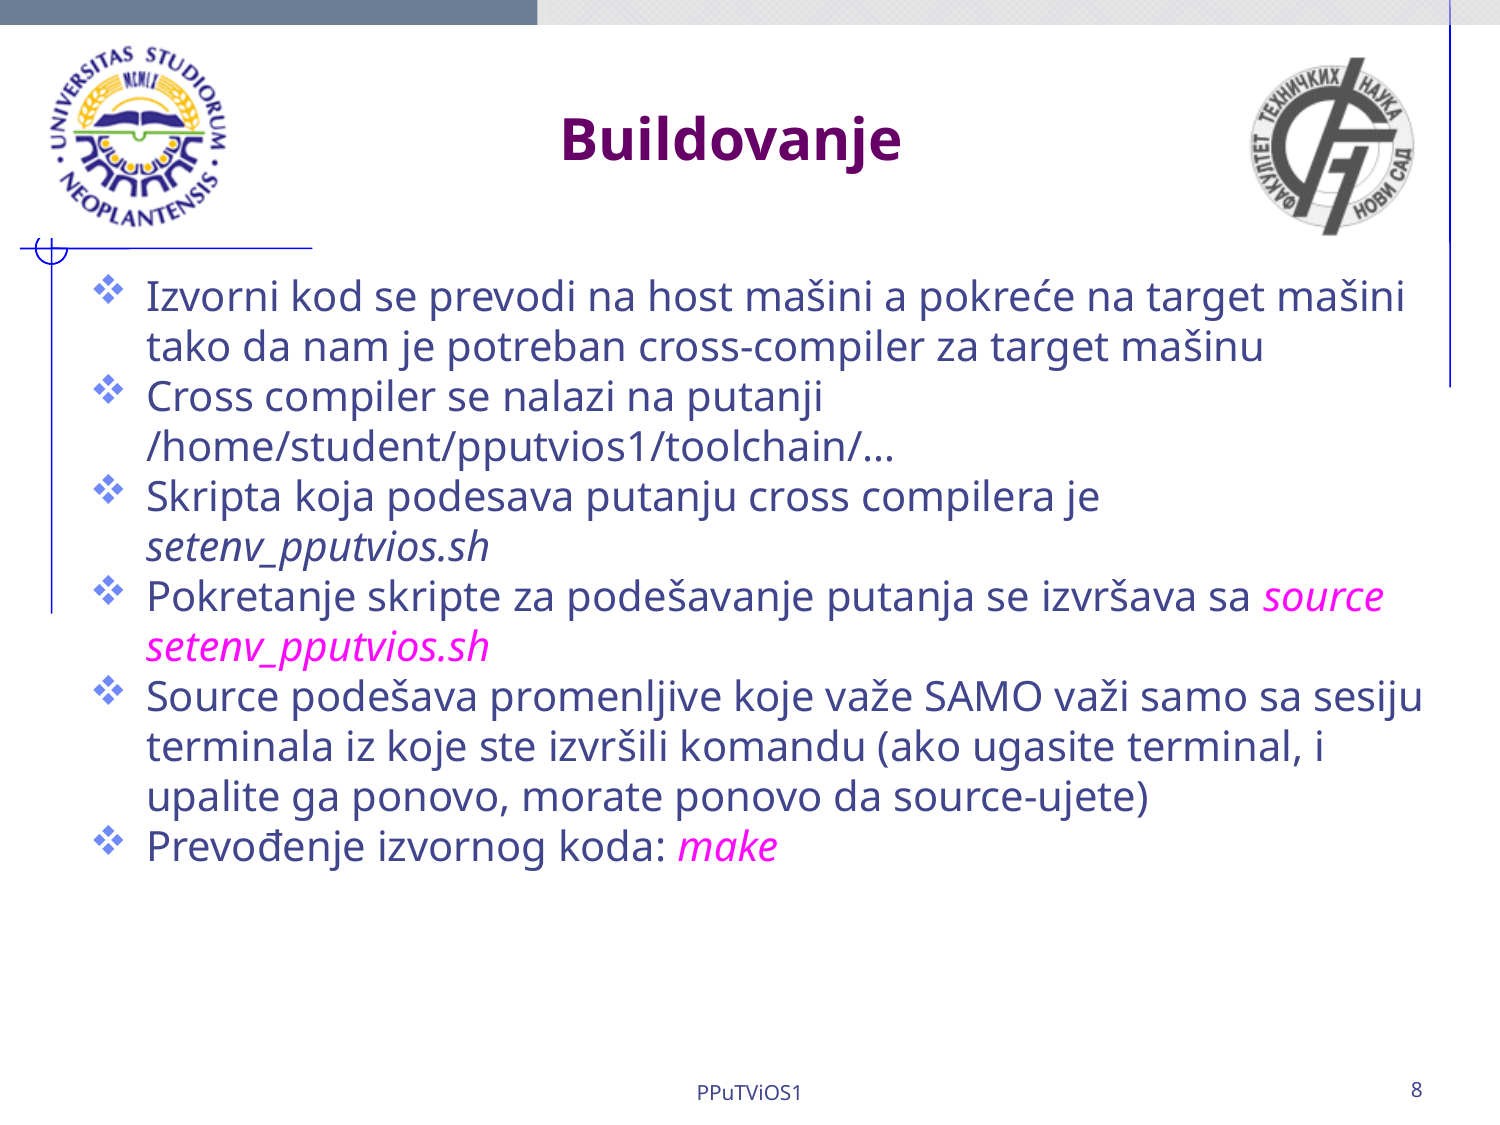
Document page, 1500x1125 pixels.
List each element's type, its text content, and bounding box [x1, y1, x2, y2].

text_box PPuTViOS1 [512, 1074, 988, 1113]
text_box Izvorni kod se prevodi na host mašini a pokreće na target mašini tako da nam je potreban cross-compiler za target mašinu Cross compiler se nalazi na putanji /home/student/pputvios1/toolchain/… Skripta koja podesava putanju cross compilera je setenv_pputvios.sh Pokretanje skripte za podešavanje putanja se izvršava sa source setenv_pputvios.sh Source podešava promenljive koje važe SAMO važi samo sa sesiju terminala iz koje ste izvršili komandu (ako ugasite terminal, i upalite ga ponovo, morate ponovo da source-ujete) Prevođenje izvornog koda: make [75, 262, 1447, 1071]
text_box [538, 0, 1500, 25]
picture [1237, 47, 1427, 250]
text_box Buildovanje [225, 37, 1238, 238]
text_box 8 [1124, 1074, 1438, 1113]
text_box [0, 0, 538, 25]
picture [37, 37, 225, 238]
